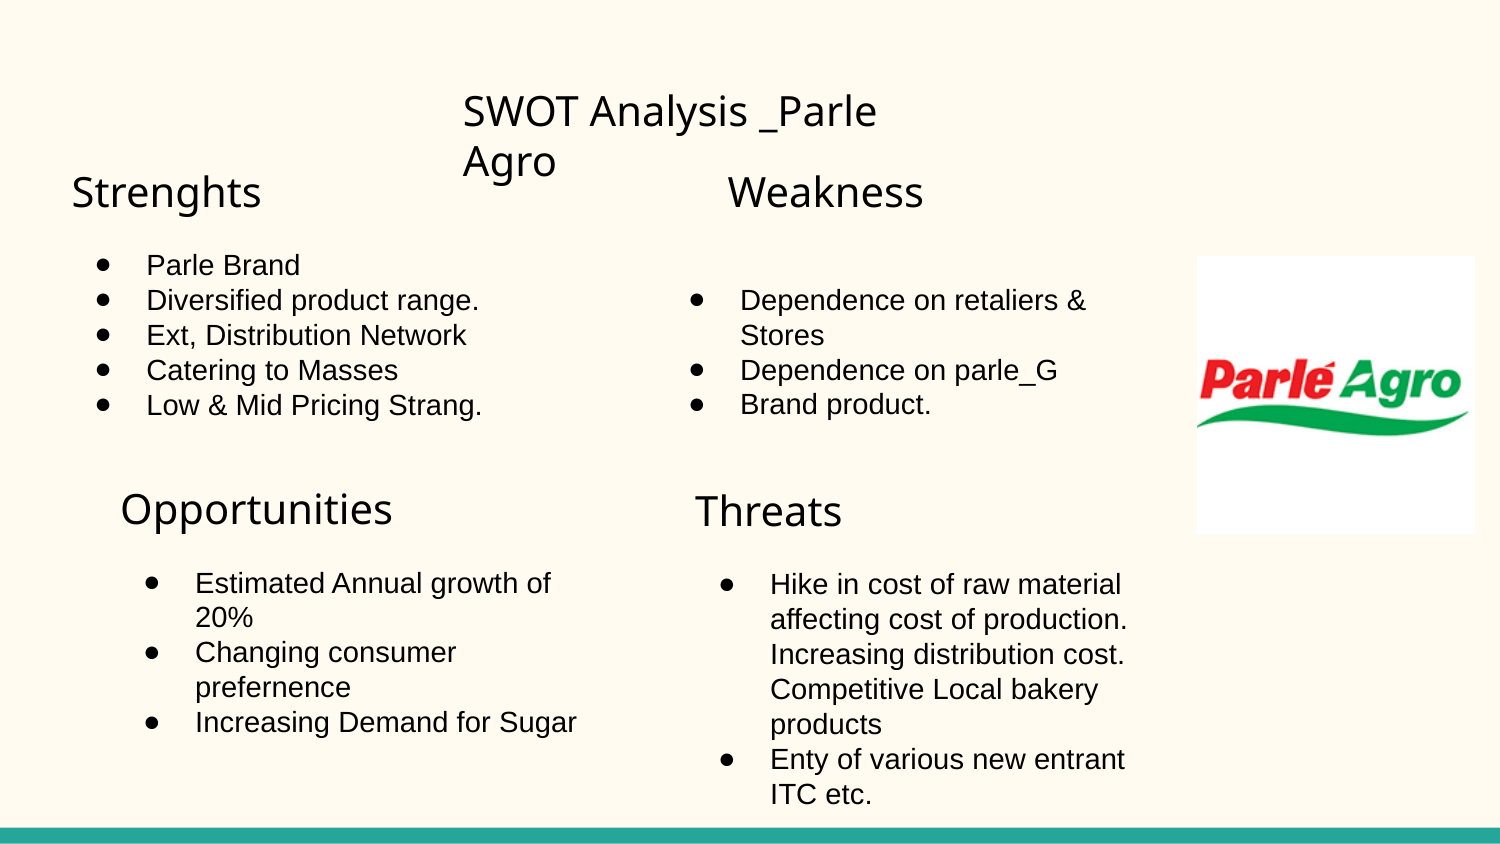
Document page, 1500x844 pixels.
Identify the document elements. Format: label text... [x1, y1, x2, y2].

text_box Opportunities [105, 468, 598, 548]
text_box Weakness [712, 150, 1205, 231]
text_box Estimated Annual growth of 20% Changing consumer prefernence Increasing Demand for Sugar [105, 548, 598, 754]
picture [1197, 256, 1476, 535]
text_box SWOT Analysis _Parle Agro [447, 69, 940, 200]
text_box Parle Brand Diversified product range. Ext, Distribution Network Catering to Masses Low & Mid Pricing Strang. [56, 231, 549, 437]
text_box Dependence on retaliers & Stores Dependence on parle_G Brand product. [650, 266, 1143, 436]
text_box Strenghts [56, 150, 549, 231]
text_box Threats [680, 470, 1173, 550]
text_box Hike in cost of raw material affecting cost of production. Increasing distribution cost. Competitive Local bakery products Enty of various new entrant ITC etc. [680, 550, 1173, 826]
